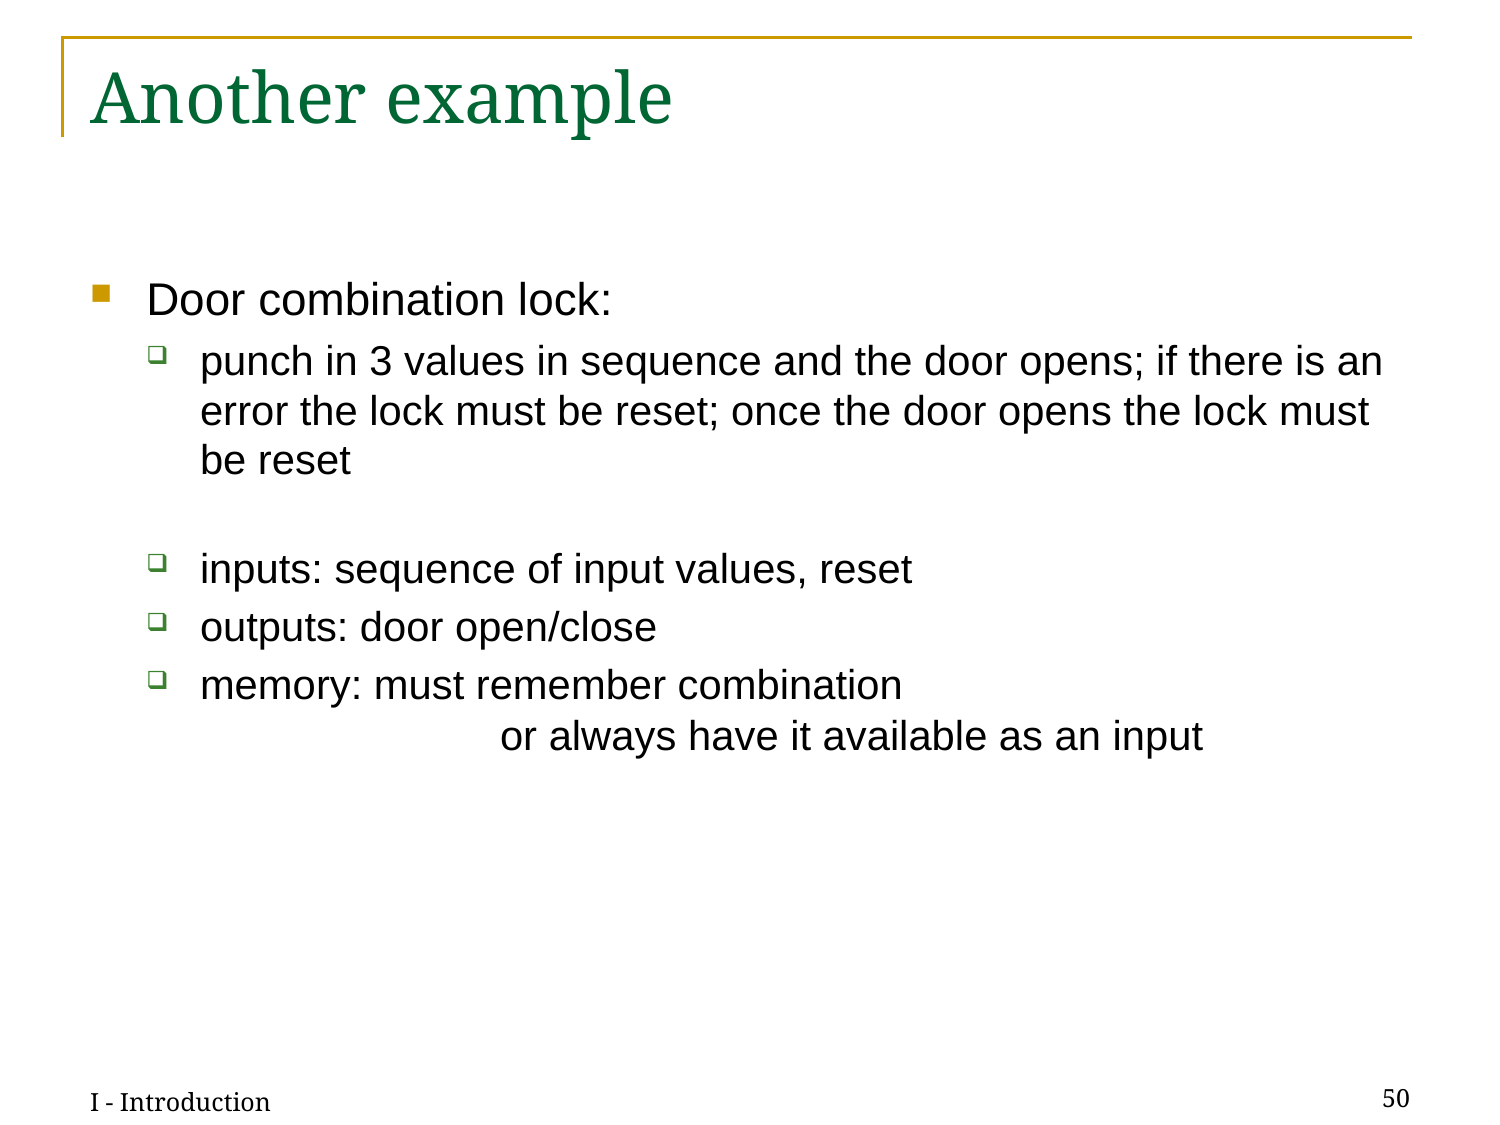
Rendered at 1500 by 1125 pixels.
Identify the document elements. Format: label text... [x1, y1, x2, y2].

slide_number I - Introduction [75, 1049, 425, 1125]
title Another example [75, 45, 1425, 233]
list Door combination lock: punch in 3 values in sequence and the door opens; if there is an error the lock must be reset; once the door opens the lock must be reset inputs: sequence of input values, reset outputs: door open/close memory: must remember combination or always have it available as an input [75, 262, 1425, 1006]
slide_number 50 [1074, 1049, 1425, 1125]
